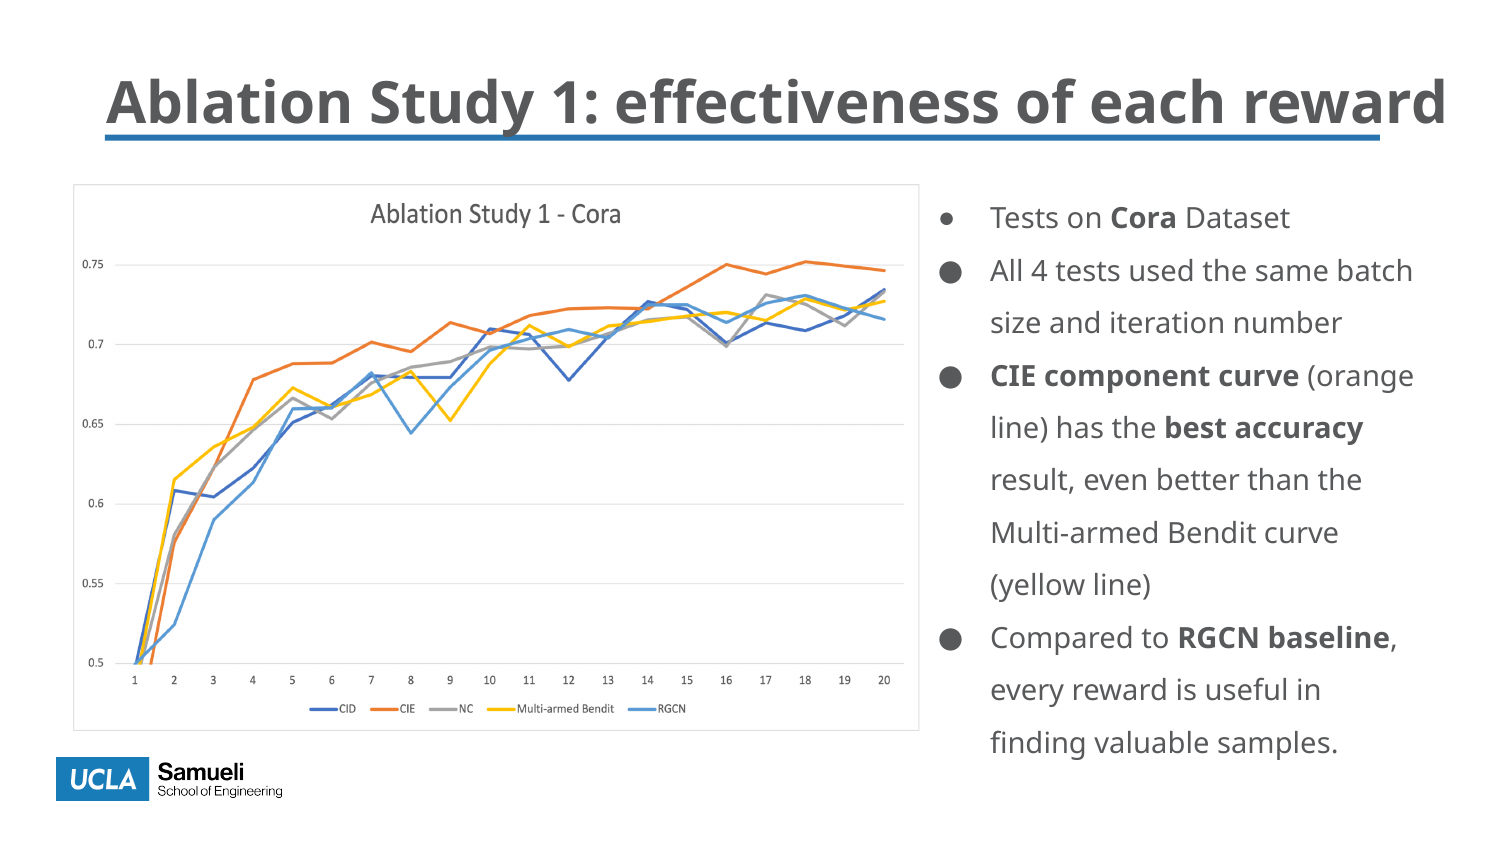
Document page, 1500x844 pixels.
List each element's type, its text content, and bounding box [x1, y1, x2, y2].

picture [72, 183, 921, 733]
text_box Tests on Cora Dataset All 4 tests used the same batch size and iteration number CIE component curve (orange line) has the best accuracy result, even better than the Multi-armed Bendit curve (yellow line) Compared to RGCN baseline, every reward is useful in finding valuable samples. [914, 182, 1422, 844]
picture [56, 757, 282, 801]
title Ablation Study 1: effectiveness of each reward [106, 0, 1500, 137]
